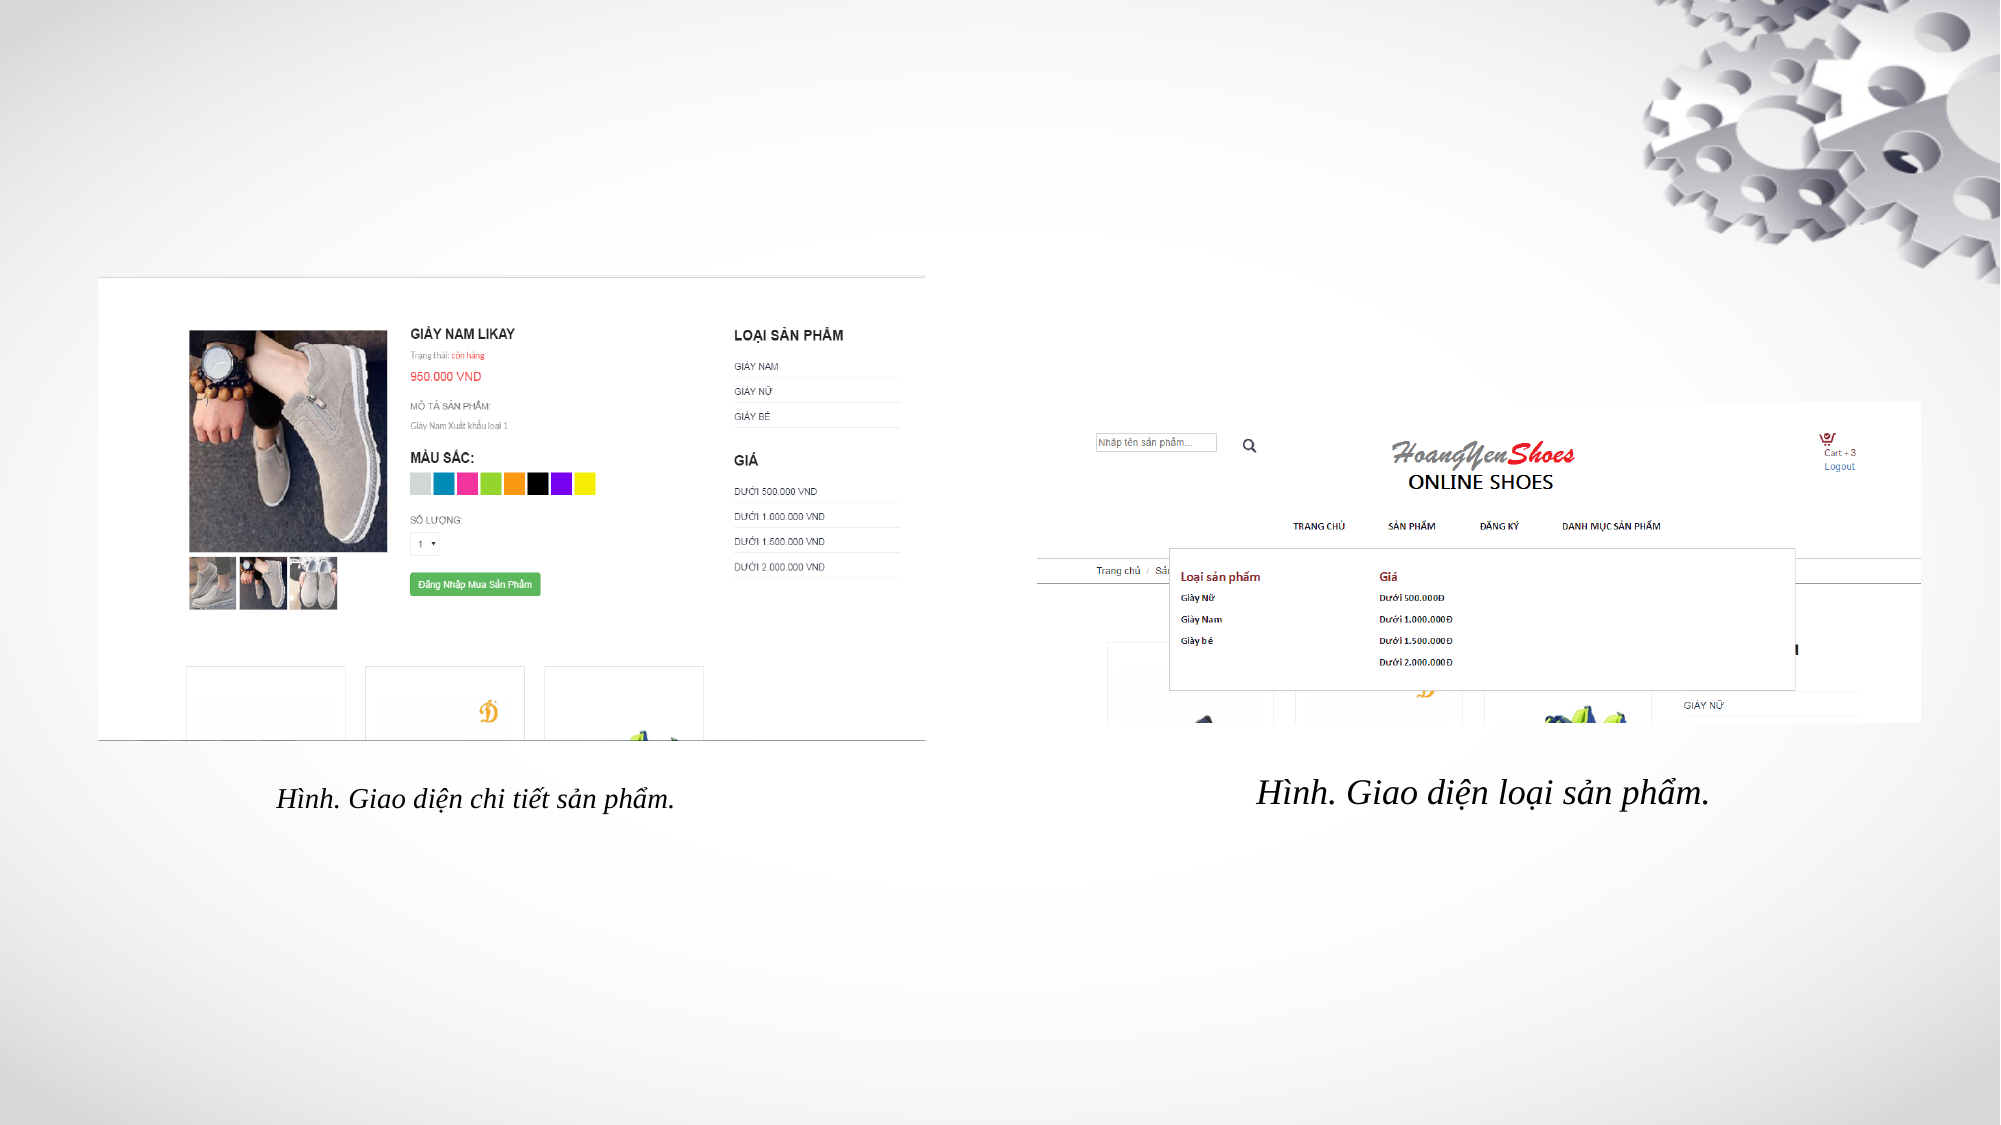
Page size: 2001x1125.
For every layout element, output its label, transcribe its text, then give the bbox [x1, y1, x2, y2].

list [98, 275, 926, 741]
text_box Hình. Giao diện chi tiết sản phẩm. [261, 772, 763, 842]
text_box Hình. Giao diện loại sản phẩm. [1241, 761, 1743, 830]
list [1036, 402, 1921, 723]
picture [0, 0, 2000, 1125]
